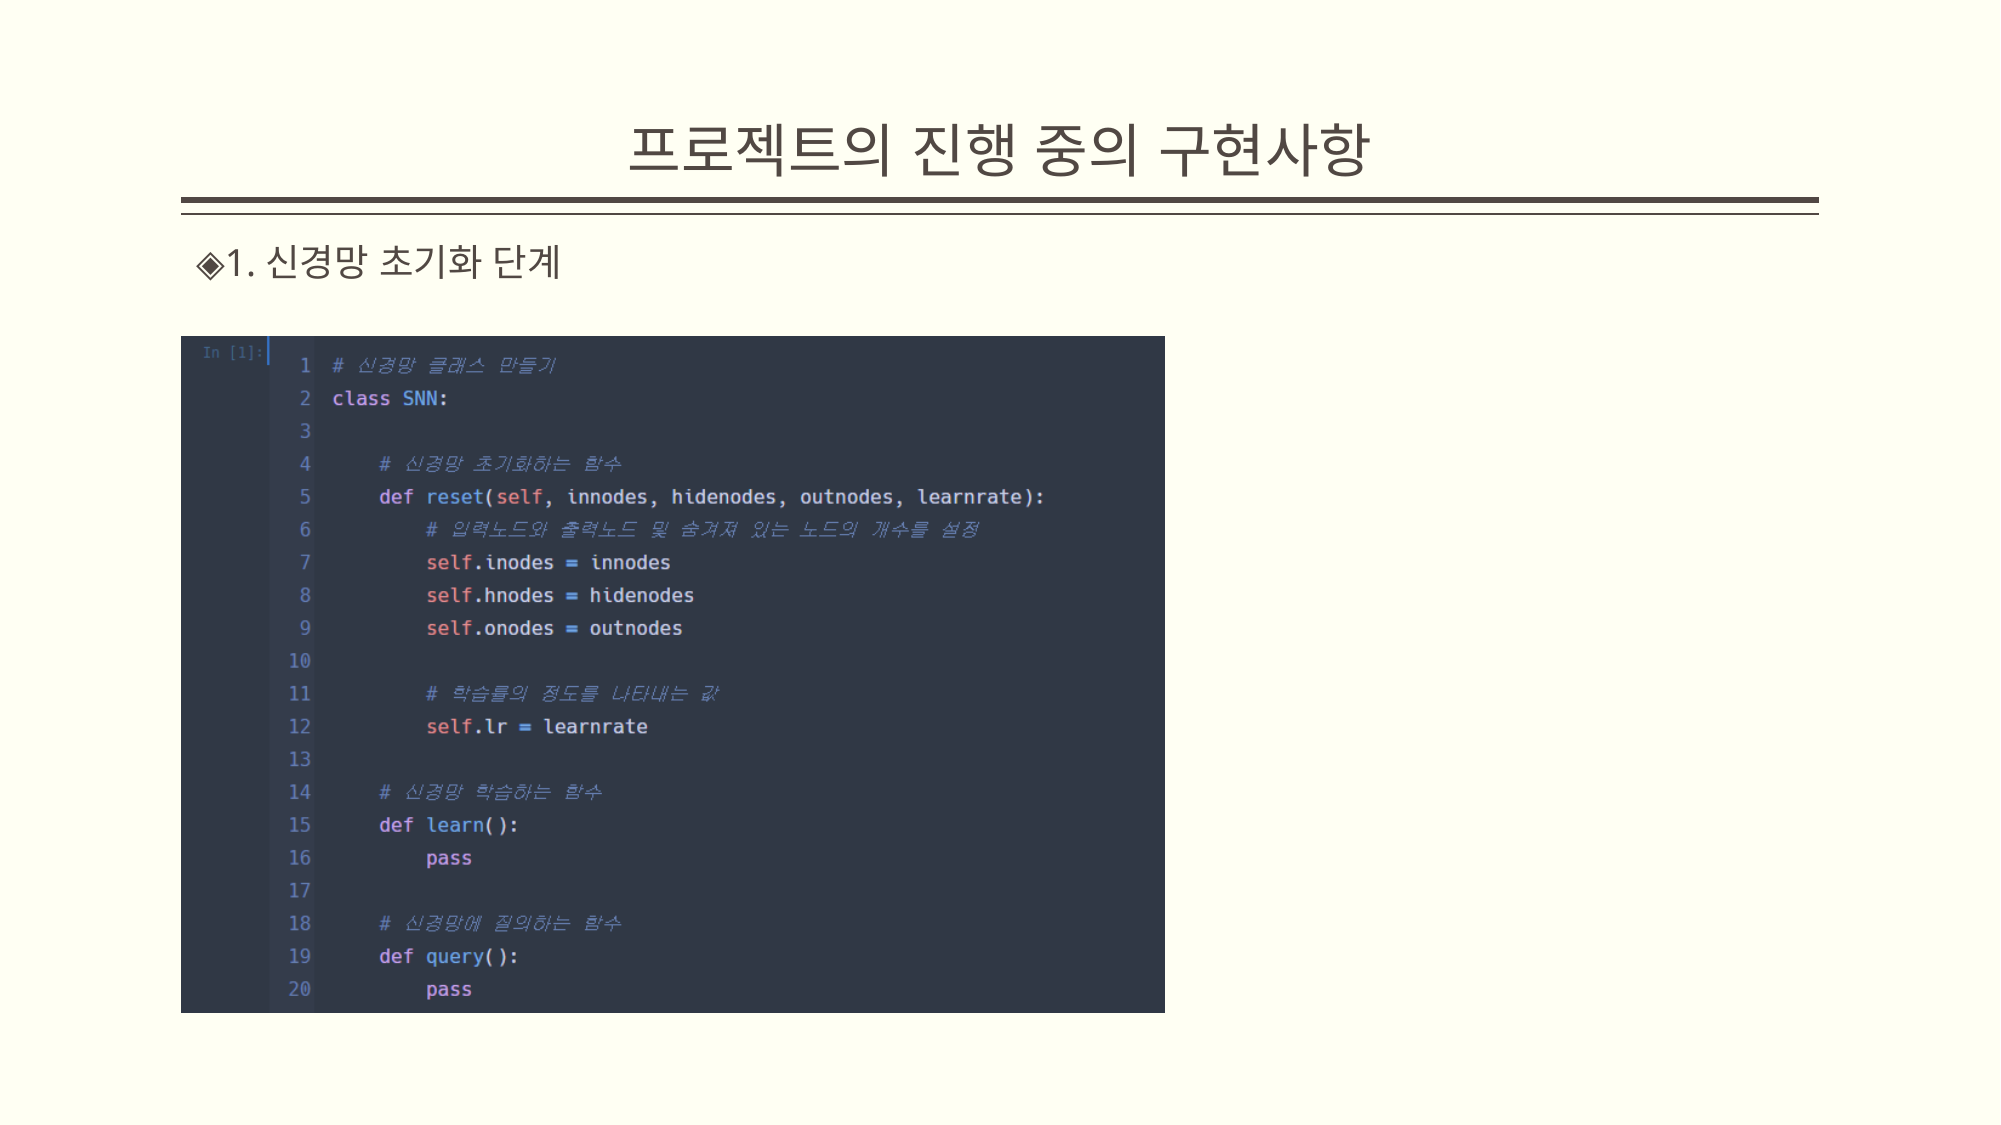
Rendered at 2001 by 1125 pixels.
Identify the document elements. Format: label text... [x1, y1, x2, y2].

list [181, 336, 1166, 1013]
title 프로젝트의 진행 중의 구현사항 [181, 12, 1819, 193]
text_box ◈1.신경망 초기화 단계 [181, 231, 1591, 336]
